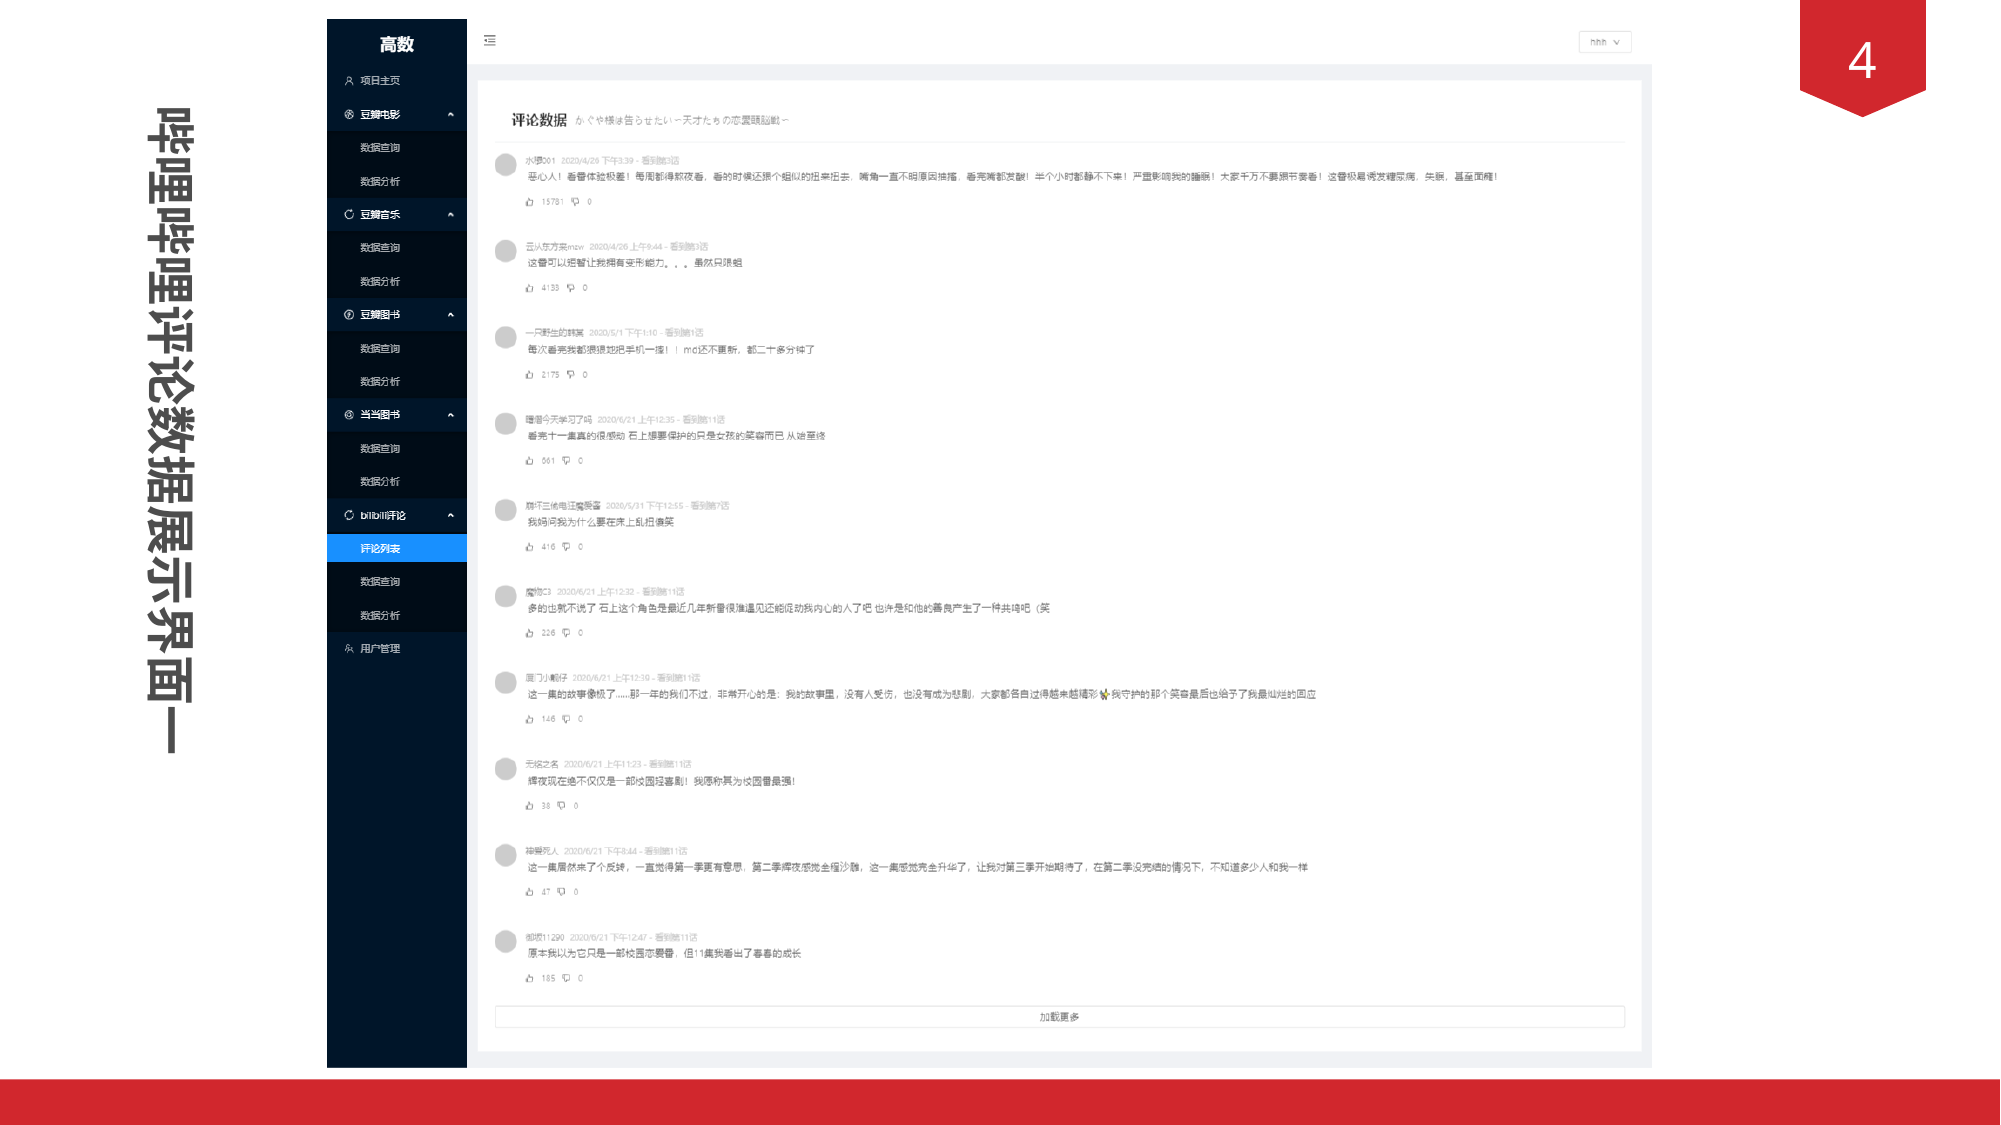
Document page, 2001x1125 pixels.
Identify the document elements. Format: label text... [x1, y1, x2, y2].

text_box [0, 1079, 2000, 1125]
text_box 4 [1800, 0, 1926, 118]
picture [327, 19, 1652, 1068]
text_box 哔哩哔哩评论数据展示界面一 [119, 90, 210, 756]
